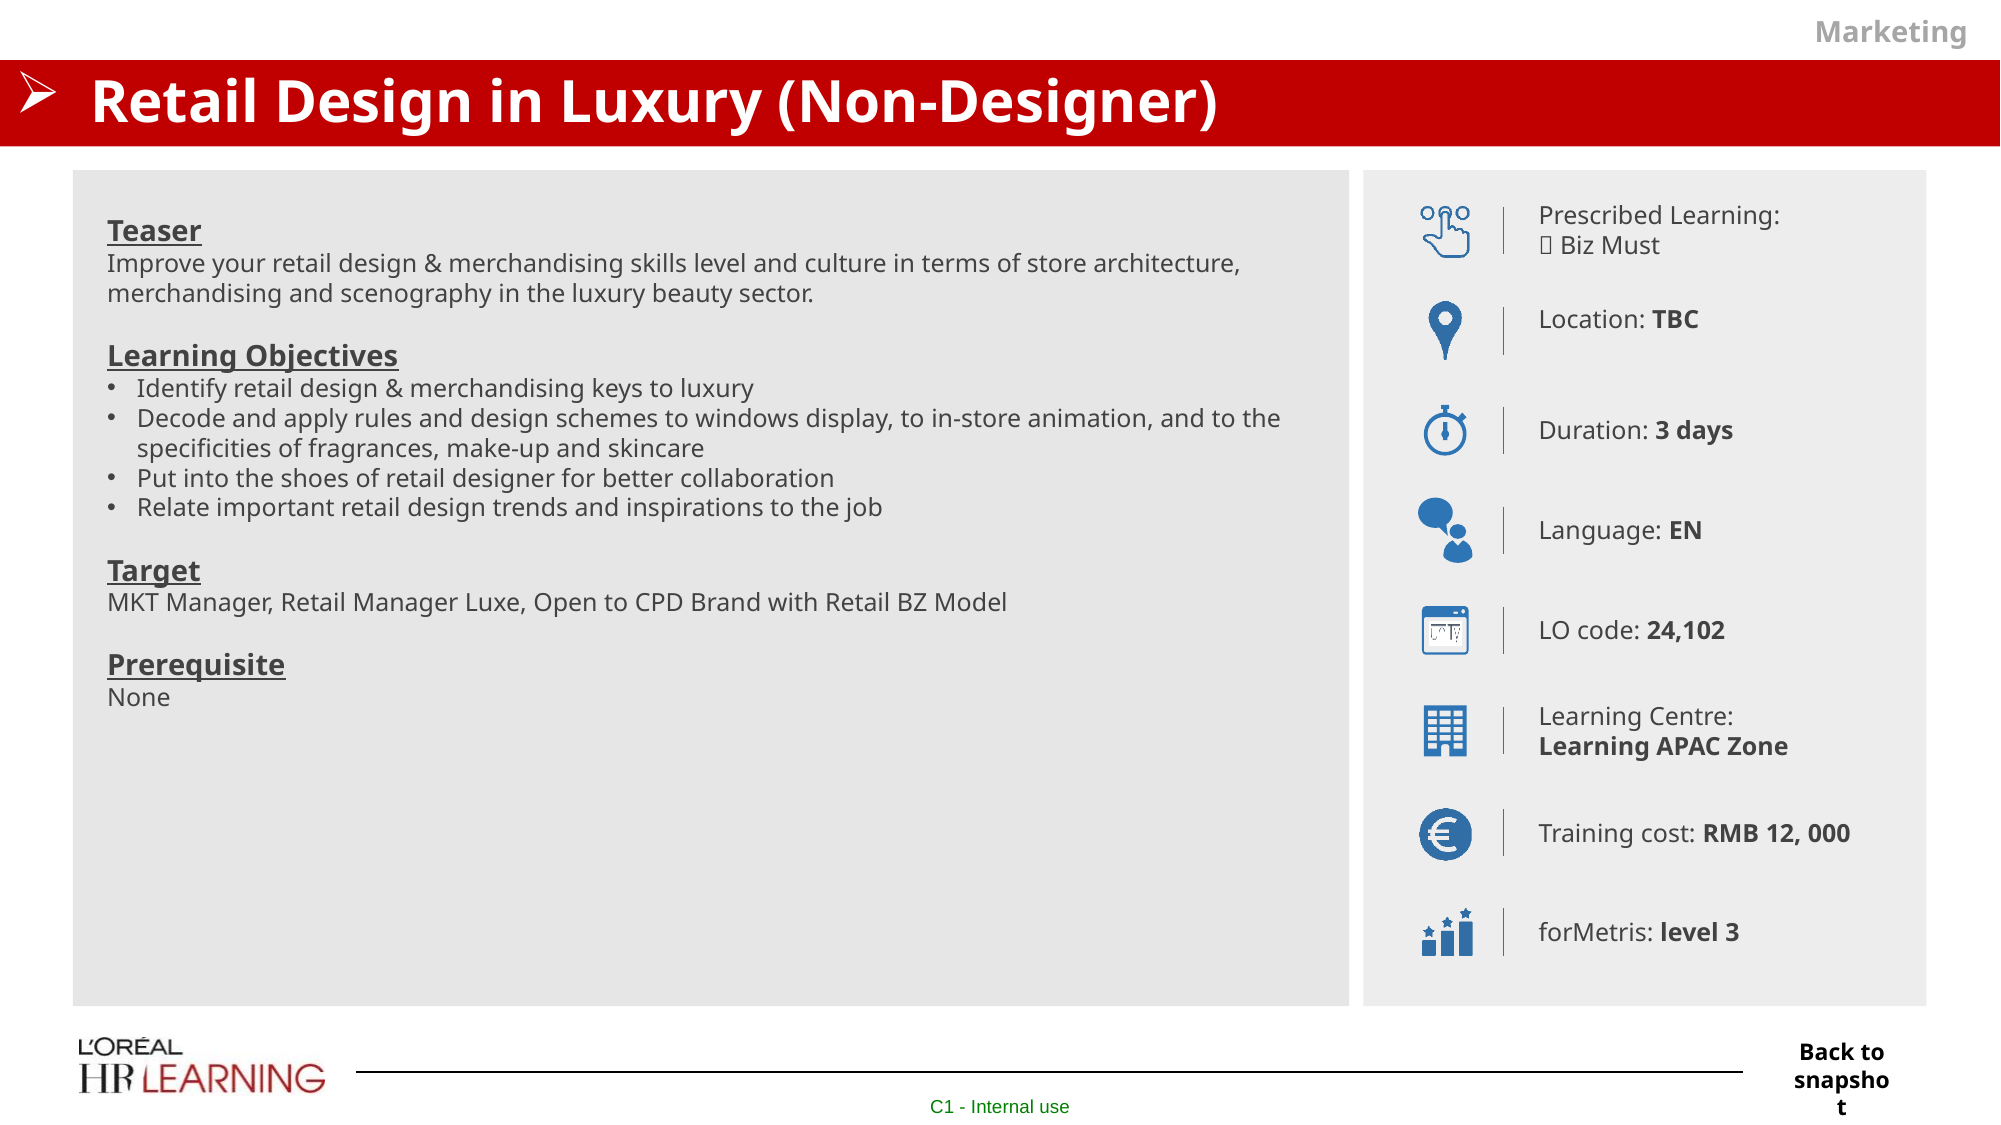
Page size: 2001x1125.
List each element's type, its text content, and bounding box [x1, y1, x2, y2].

text_box Training cost: RMB 12, 000 [1523, 809, 1885, 855]
text_box Marketing [1185, 6, 1983, 91]
picture [1429, 621, 1462, 646]
picture [79, 1037, 325, 1096]
text_box Back to snapshot [1775, 1030, 1909, 1125]
text_box Location: TBC [1523, 295, 1835, 341]
text_box Duration: 3 days [1523, 407, 1835, 453]
text_box Prescribed Learning:  Biz Must [1523, 192, 1929, 267]
title Retail Design in Luxury (Non-Designer) [0, 60, 2000, 147]
text_box Learning Centre: Learning APAC Zone [1523, 692, 1896, 768]
text_box LO code: 24,102 [1523, 607, 1835, 653]
text_box forMetris: level 3 [1523, 909, 1885, 954]
text_box Language: EN [1523, 507, 1911, 552]
text_box Teaser Improve your retail design & merchandising skills level and culture in terms of store architecture, merchandising and scenography in the luxury beauty sector. Learning Objectives Identify retail design & merchandising keys to luxury Decode and apply rules and design schemes to windows display, to in-store animation, and to the specificities of fragrances, make-up and skincare Put into the shoes of retail designer for better collaboration Relate important retail design trends and inspirations to the job Target MKT Manager, Retail Manager Luxe, Open to CPD Brand with Retail BZ Model Prerequisite None [92, 170, 1348, 999]
